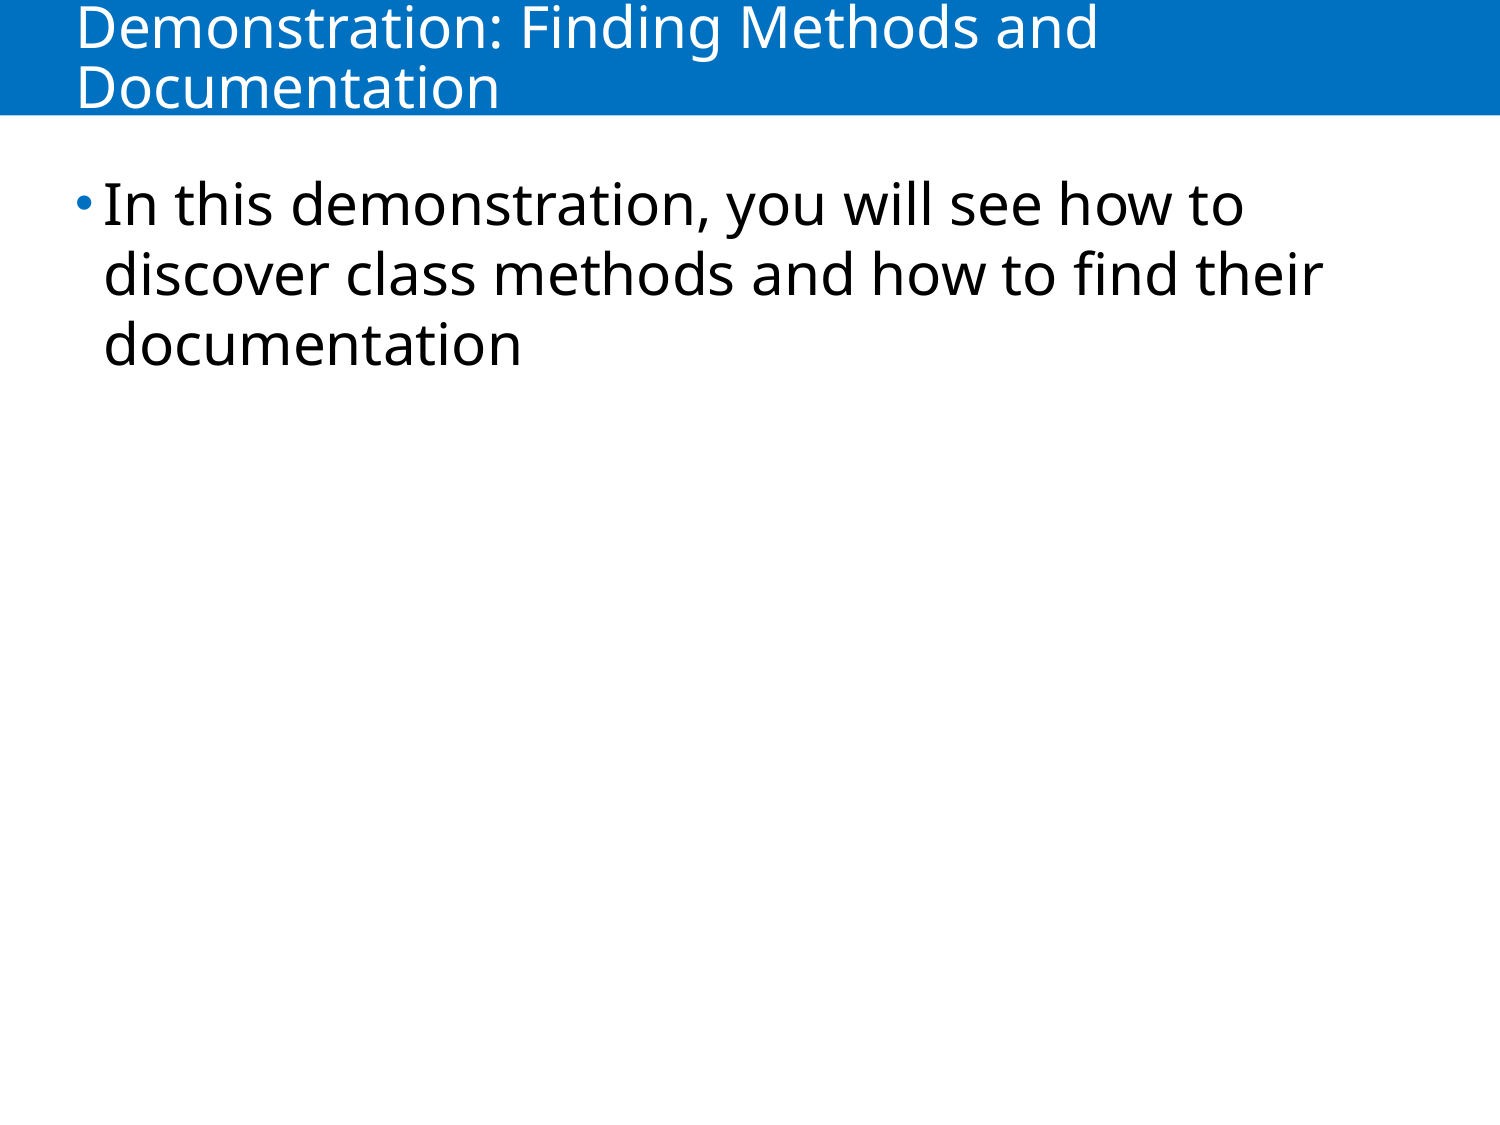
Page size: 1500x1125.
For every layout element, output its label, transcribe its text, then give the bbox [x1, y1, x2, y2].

title Demonstration: Finding Methods and Documentation [75, 0, 1485, 122]
text_box In this demonstration, you will see how to discover class methods and how to find their documentation [75, 167, 1439, 1012]
